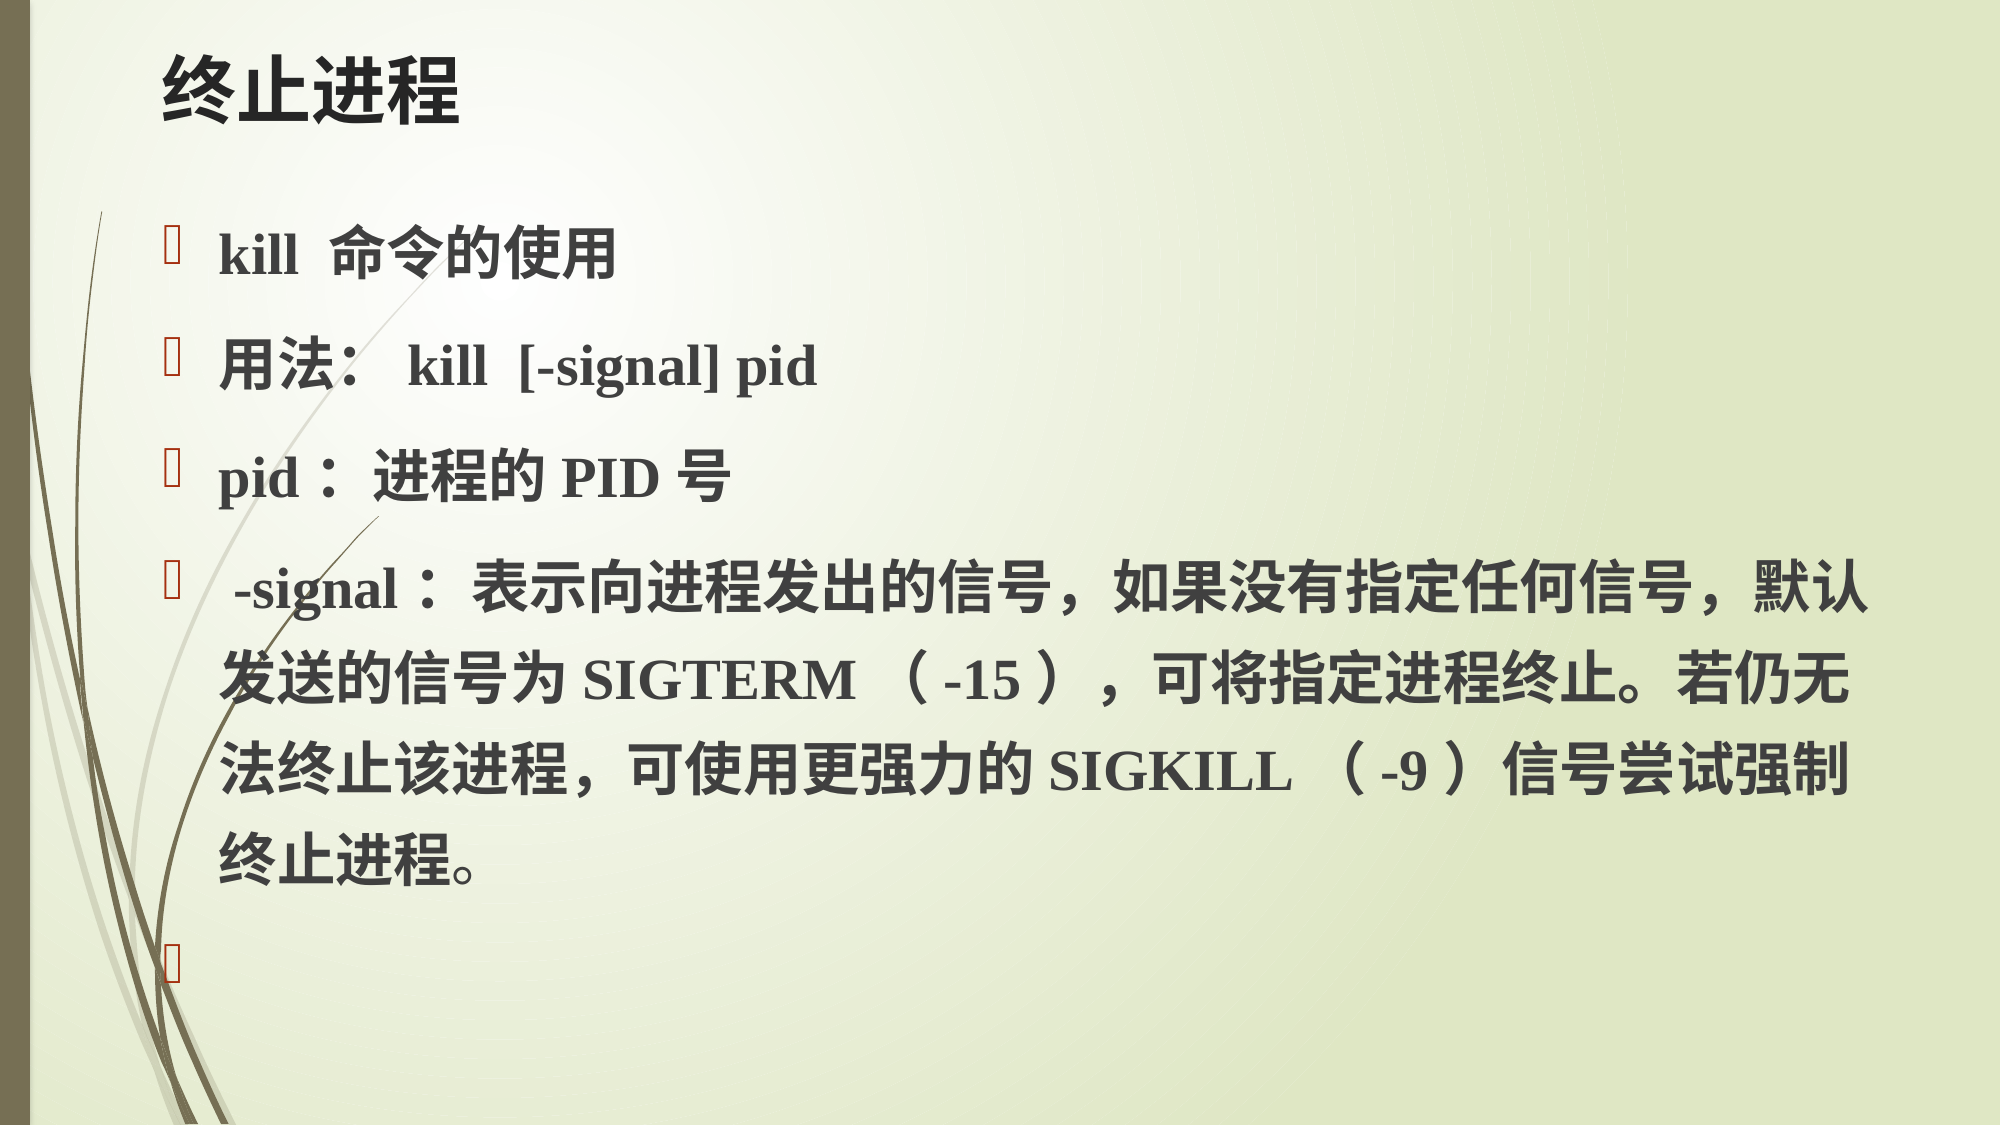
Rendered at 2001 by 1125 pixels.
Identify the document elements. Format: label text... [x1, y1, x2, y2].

list kill 命令的使用 用法：kill [-signal] pid pid：进程的PID号 -signal：表示向进程发出的信号，如果没有指定任何信号，默认发送的信号为SIGTERM（-15），可将指定进程终止。若仍无法终止该进程，可使用更强力的SIGKILL（-9）信号尝试强制终止进程。 [147, 187, 1892, 1040]
title 终止进程 [146, 35, 1882, 163]
